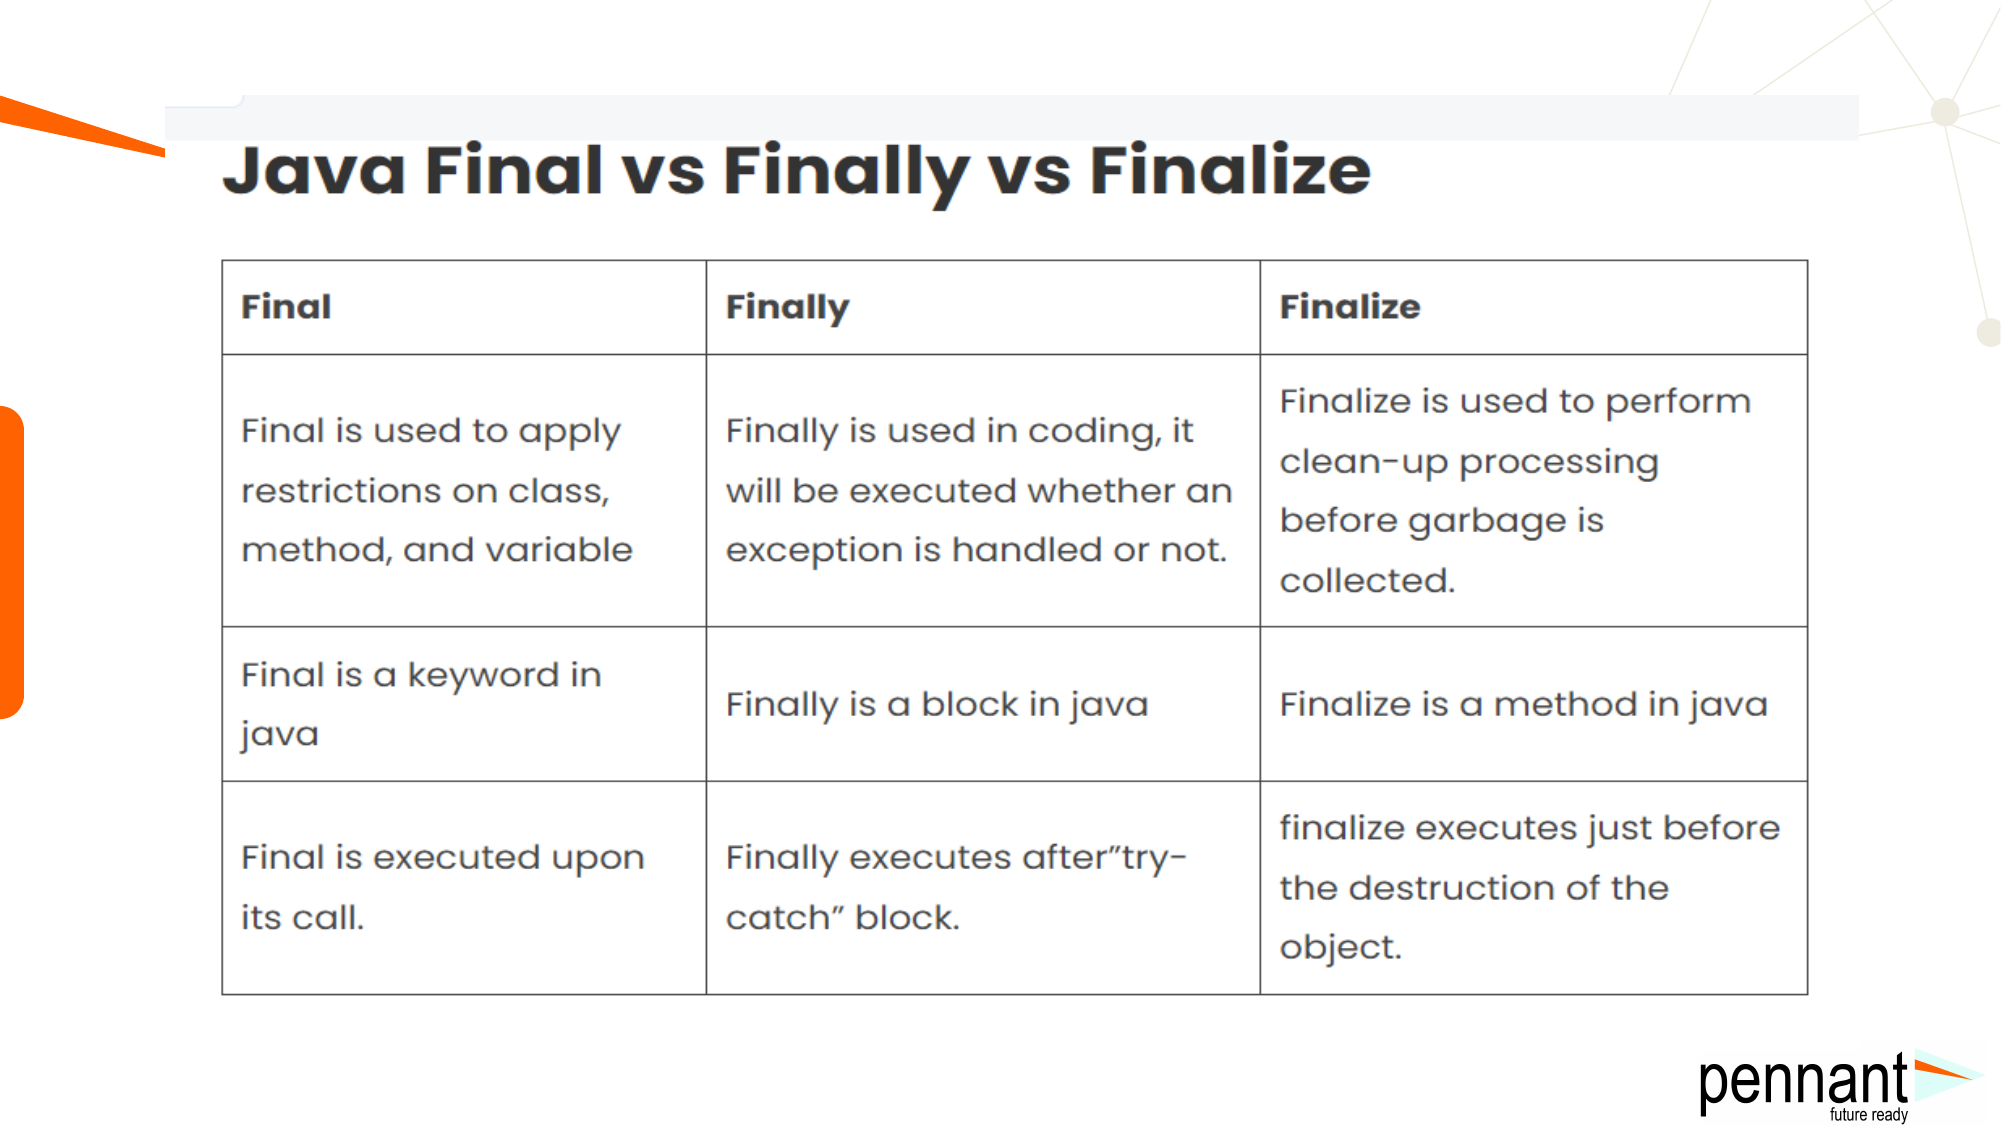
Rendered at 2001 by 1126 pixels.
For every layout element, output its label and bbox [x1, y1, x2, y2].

picture [164, 95, 1986, 1126]
